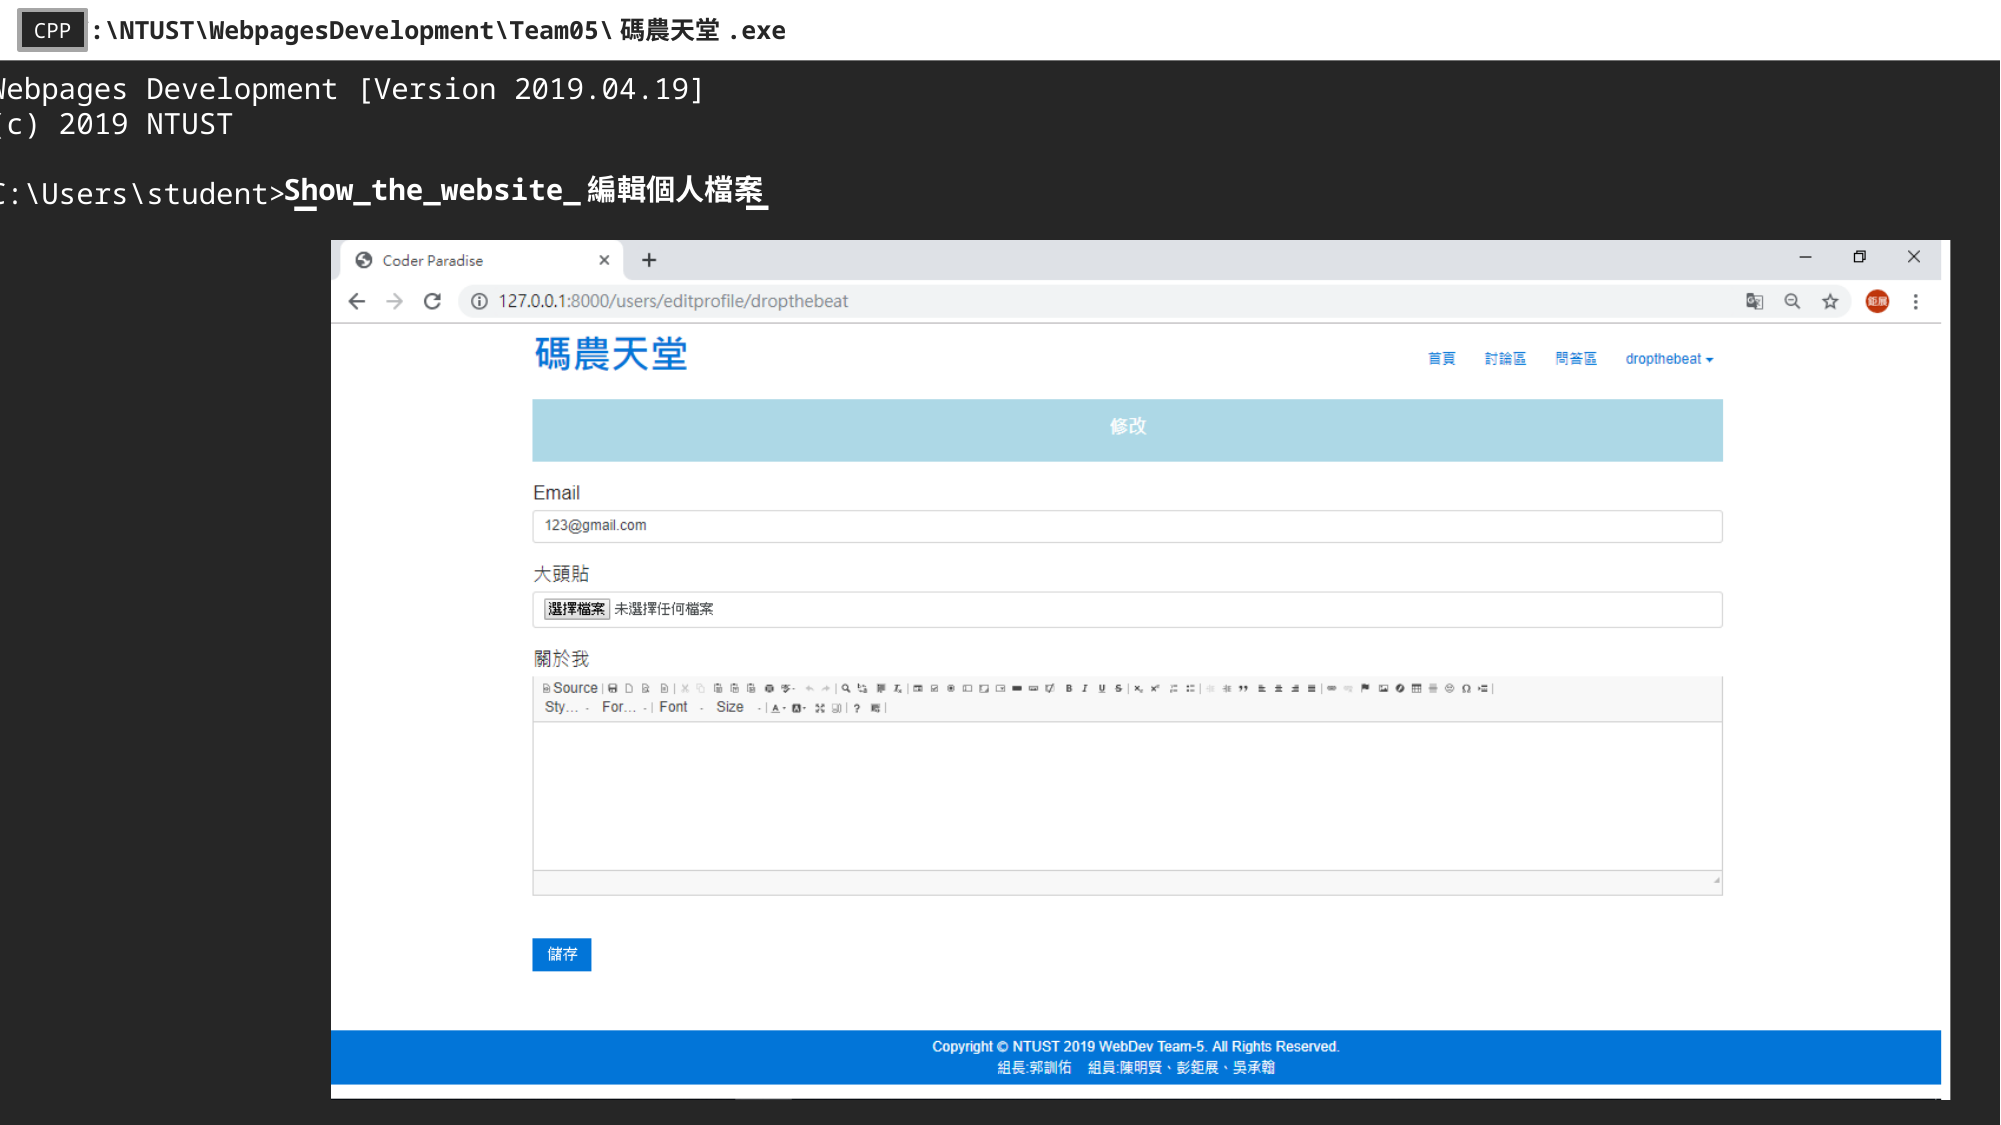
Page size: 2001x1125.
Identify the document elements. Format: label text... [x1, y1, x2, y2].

text_box Webpages Development [Version 2019.04.19] (c) 2019 NTUST C:\Users\student> [0, 63, 722, 218]
text_box Show_the_website_編輯個人檔案 [332, 163, 731, 214]
text_box C:\NTUST\WebpagesDevelopment\Team05\碼農天堂.exe [59, 7, 802, 53]
text_box Show_the_website_編輯個人檔案 [268, 163, 279, 214]
text_box _ [279, 159, 332, 220]
text_box _ [731, 158, 784, 219]
text_box [0, 0, 2000, 62]
text_box CPP [19, 10, 87, 50]
text_box [0, 62, 2000, 1125]
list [330, 239, 1951, 1100]
